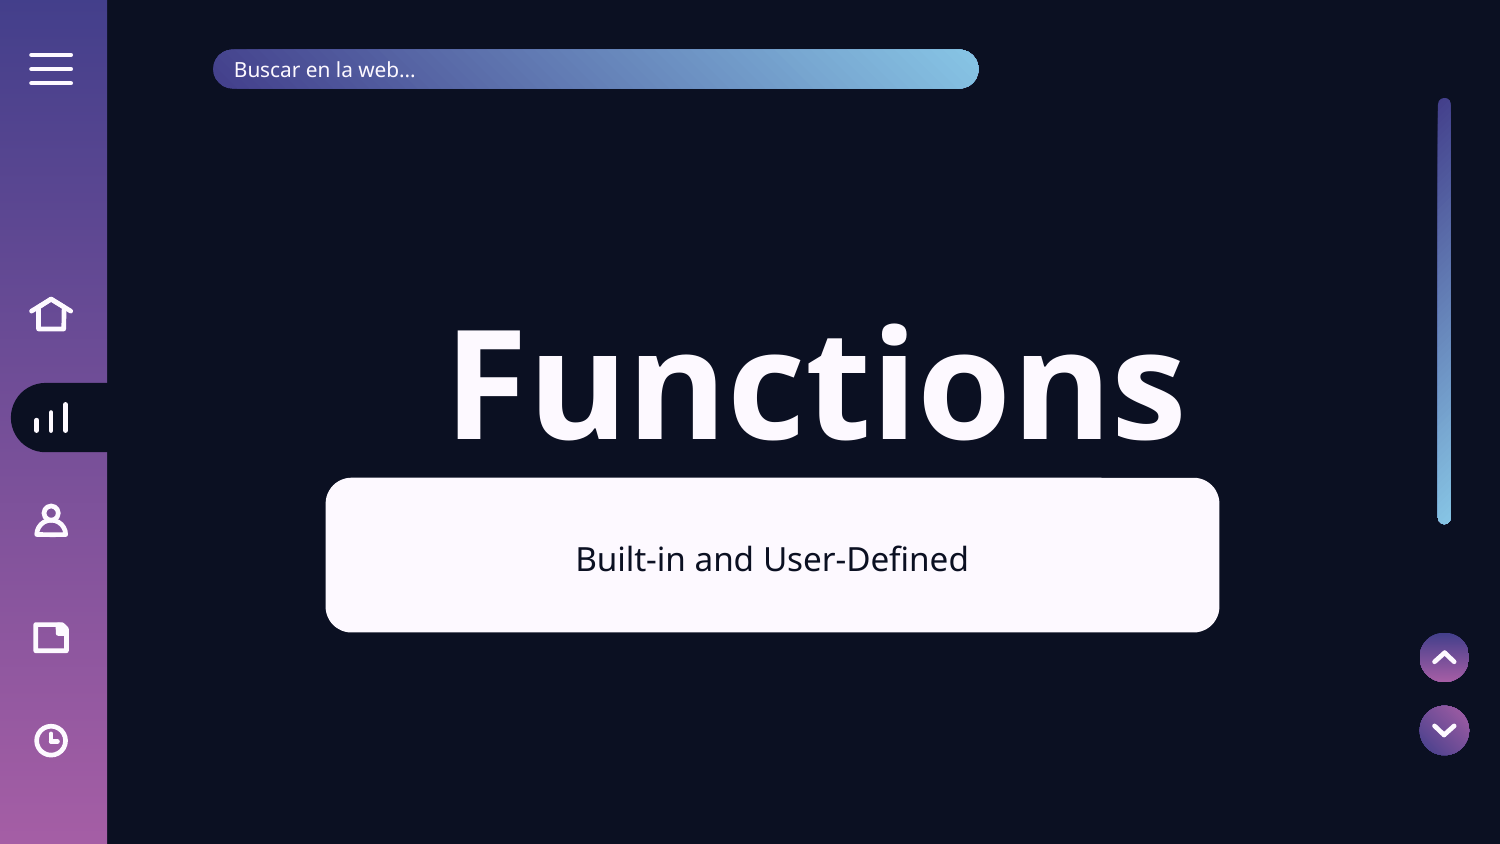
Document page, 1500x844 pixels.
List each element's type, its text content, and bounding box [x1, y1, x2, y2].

text_box [27, 382, 119, 453]
text_box [21, 388, 86, 452]
text_box [325, 506, 372, 633]
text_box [1434, 652, 1455, 663]
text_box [36, 404, 66, 431]
text_box [1173, 506, 1220, 633]
subtitle Built-in and User-Defined [372, 477, 1173, 633]
text_box [21, 707, 86, 772]
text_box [36, 505, 66, 550]
text_box [1419, 705, 1470, 756]
text_box [18, 491, 83, 556]
text_box Buscar en la web... [213, 49, 979, 89]
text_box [36, 725, 66, 756]
text_box [21, 285, 86, 350]
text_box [31, 298, 71, 330]
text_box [31, 54, 71, 84]
text_box [10, 393, 21, 443]
title Functions [272, 251, 1360, 506]
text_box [35, 624, 67, 651]
text_box [21, 608, 86, 673]
text_box [1419, 632, 1470, 683]
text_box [1434, 725, 1455, 736]
